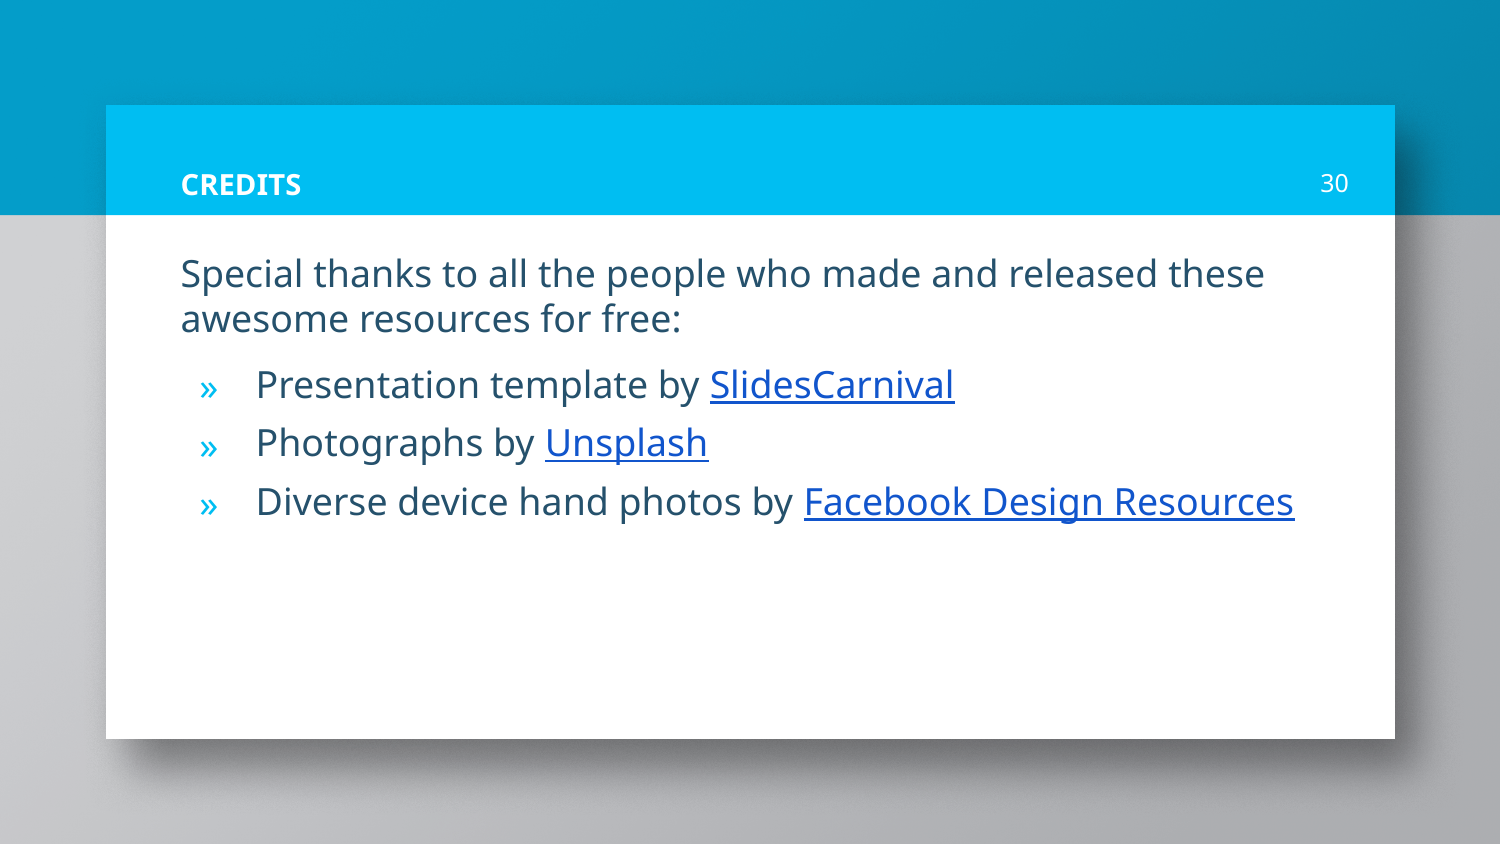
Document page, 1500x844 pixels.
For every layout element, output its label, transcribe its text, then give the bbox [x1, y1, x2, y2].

slide_number 30 [1273, 106, 1364, 217]
list Special thanks to all the people who made and released these awesome resources for free: Presentation template by SlidesCarnival Photographs by Unsplash Diverse device hand photos by Facebook Design Resources [165, 235, 1336, 692]
picture [0, 216, 1500, 844]
title CREDITS [165, 106, 1273, 217]
